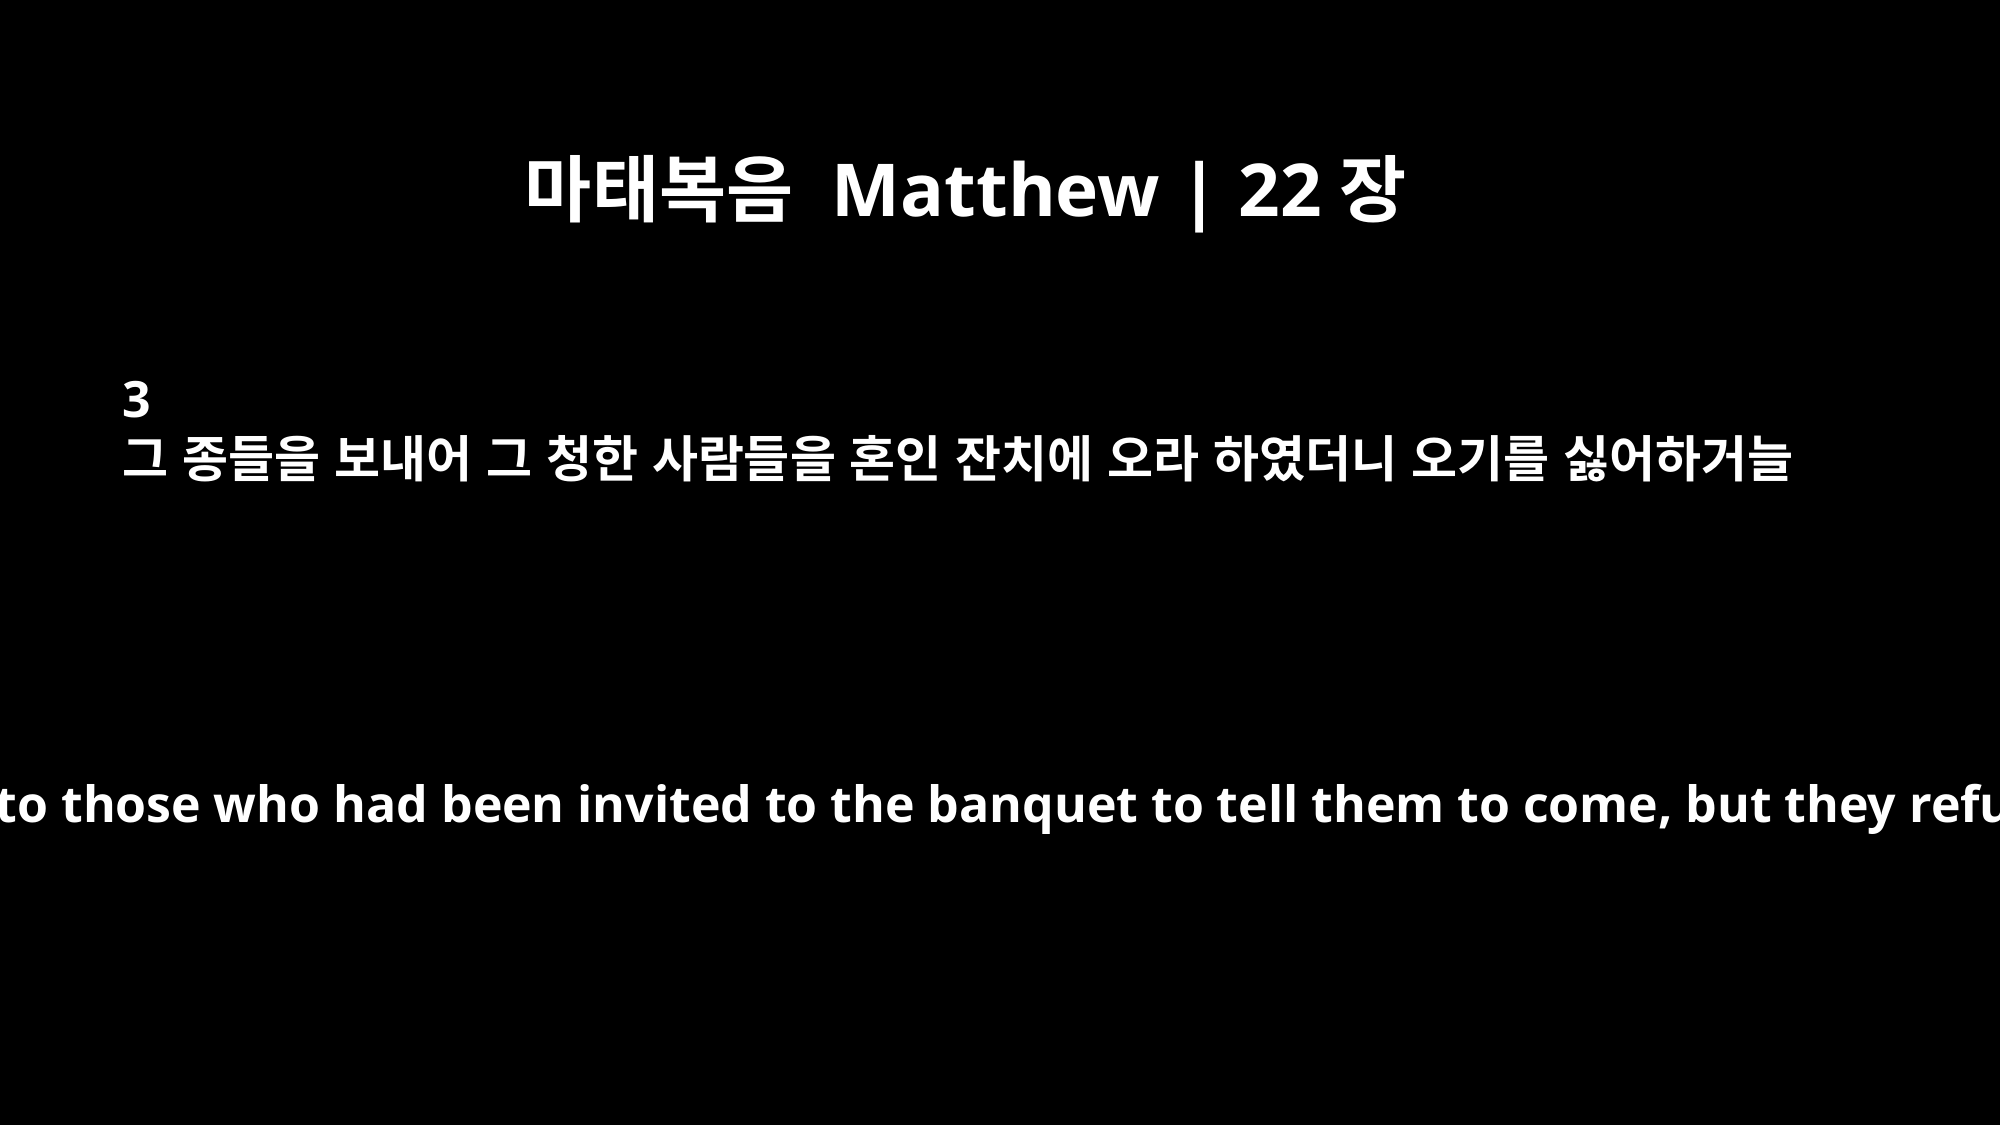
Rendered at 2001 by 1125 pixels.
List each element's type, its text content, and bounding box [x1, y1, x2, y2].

text_box 3 그 종들을 보내어 그 청한 사람들을 혼인 잔치에 오라 하였더니 오기를 싫어하거늘 [107, 359, 1810, 495]
text_box 마태복음 Matthew | 22장 [510, 136, 1422, 239]
text_box He sent his servants to those who had been invited to the banquet to tell them to come, but they refused to come. [0, 764, 2000, 840]
